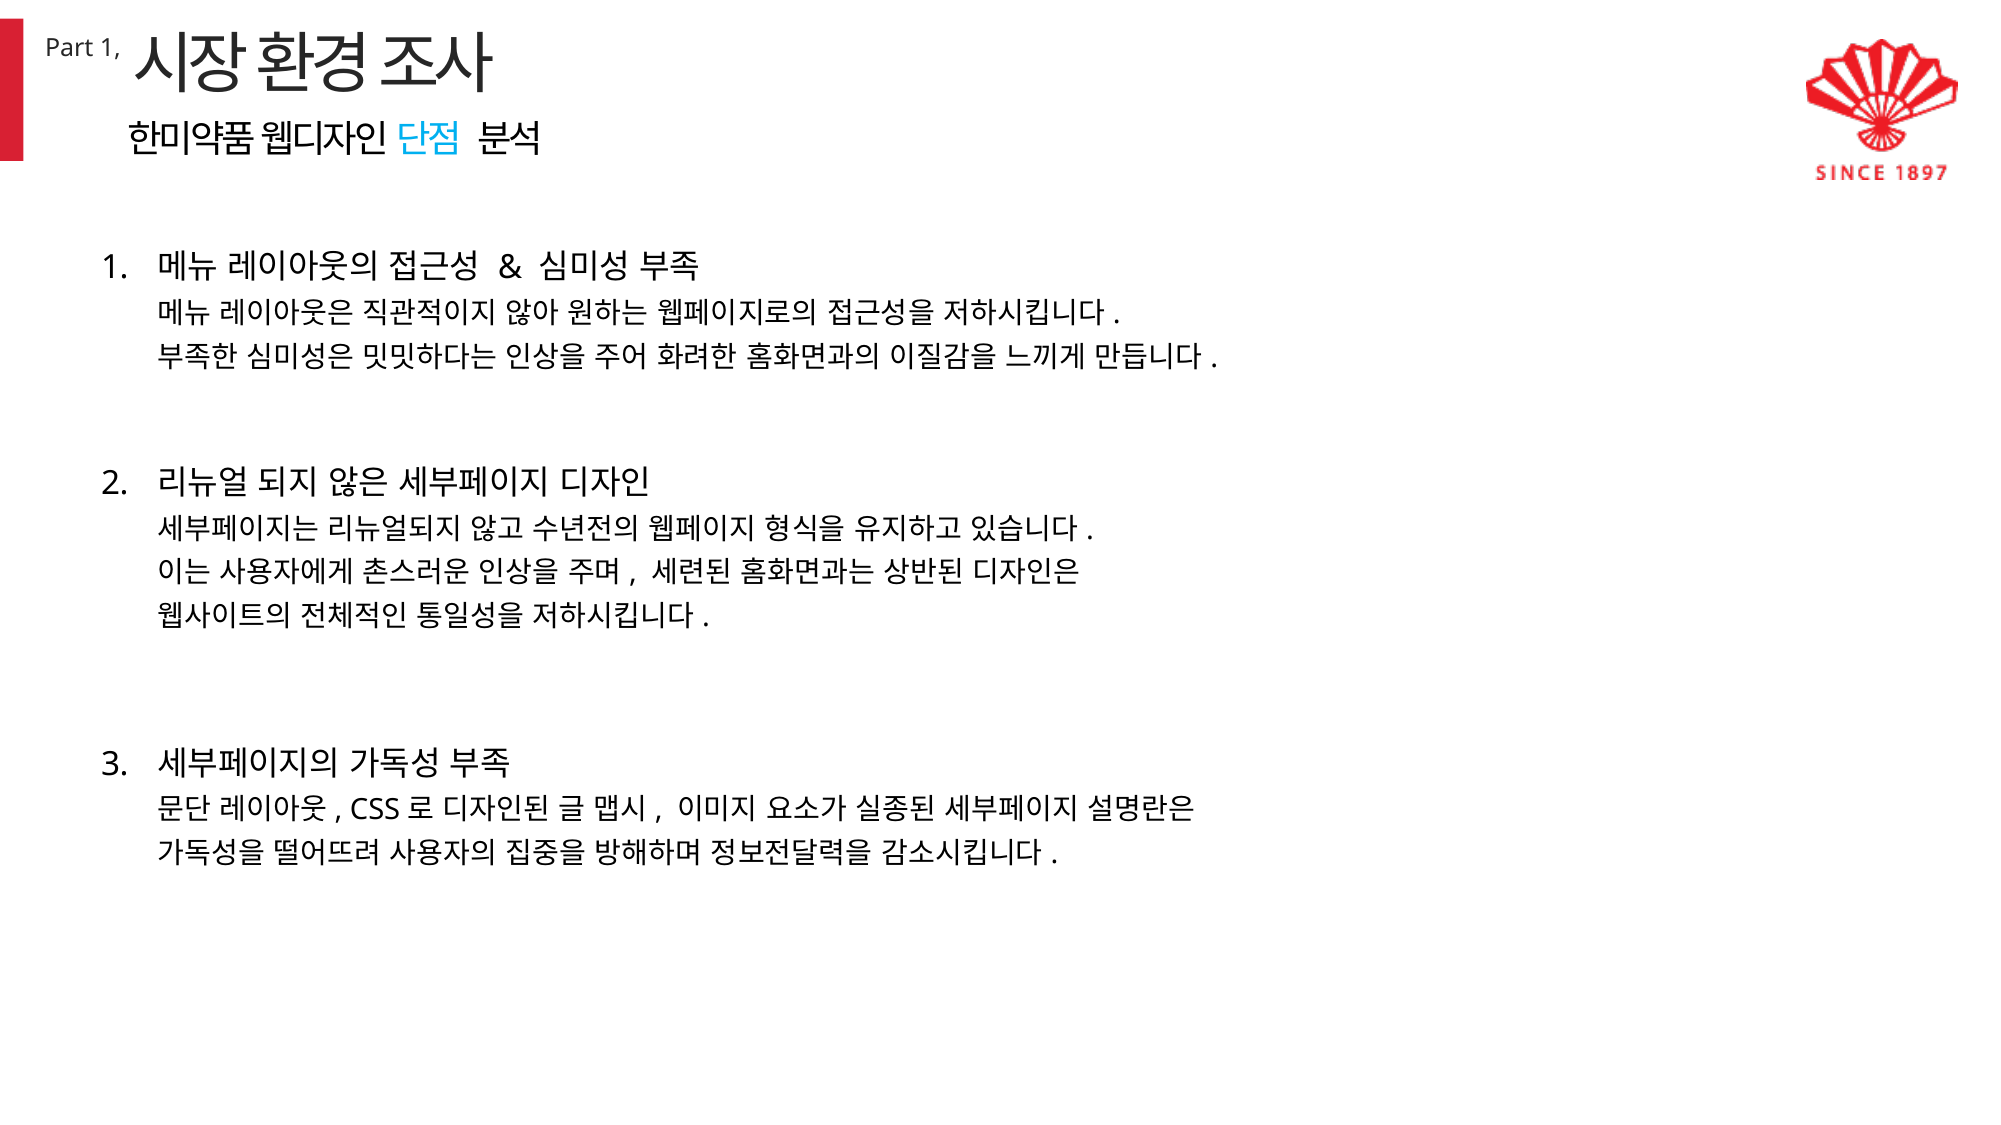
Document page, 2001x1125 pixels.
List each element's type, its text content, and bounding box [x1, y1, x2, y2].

text_box 메뉴 레이아웃의 접근성 & 심미성 부족 메뉴 레이아웃은 직관적이지 않아 원하는 웹페이지로의 접근성을 저하시킵니다. 부족한 심미성은 밋밋하다는 인상을 주어 화려한 홈화면과의 이질감을 느끼게 만듭니다. 리뉴얼 되지 않은 세부페이지 디자인 세부페이지는 리뉴얼되지 않고 수년전의 웹페이지 형식을 유지하고 있습니다. 이는 사용자에게 촌스러운 인상을 주며, 세련된 홈화면과는 상반된 디자인은 웹사이트의 전체적인 통일성을 저하시킵니다. 세부페이지의 가독성 부족 문단 레이아웃, CSS로 디자인된 글 맵시, 이미지 요소가 실종된 세부페이지 설명란은 가독성을 떨어뜨려 사용자의 집중을 방해하며 정보전달력을 감소시킵니다. [86, 228, 1283, 877]
text_box 한미약품 웹디자인 단점 분석 [115, 107, 555, 167]
text_box [0, 18, 24, 162]
text_box Part 1, [30, 24, 143, 69]
text_box 시장 환경 조사 [117, 13, 511, 107]
picture [1806, 39, 1958, 180]
